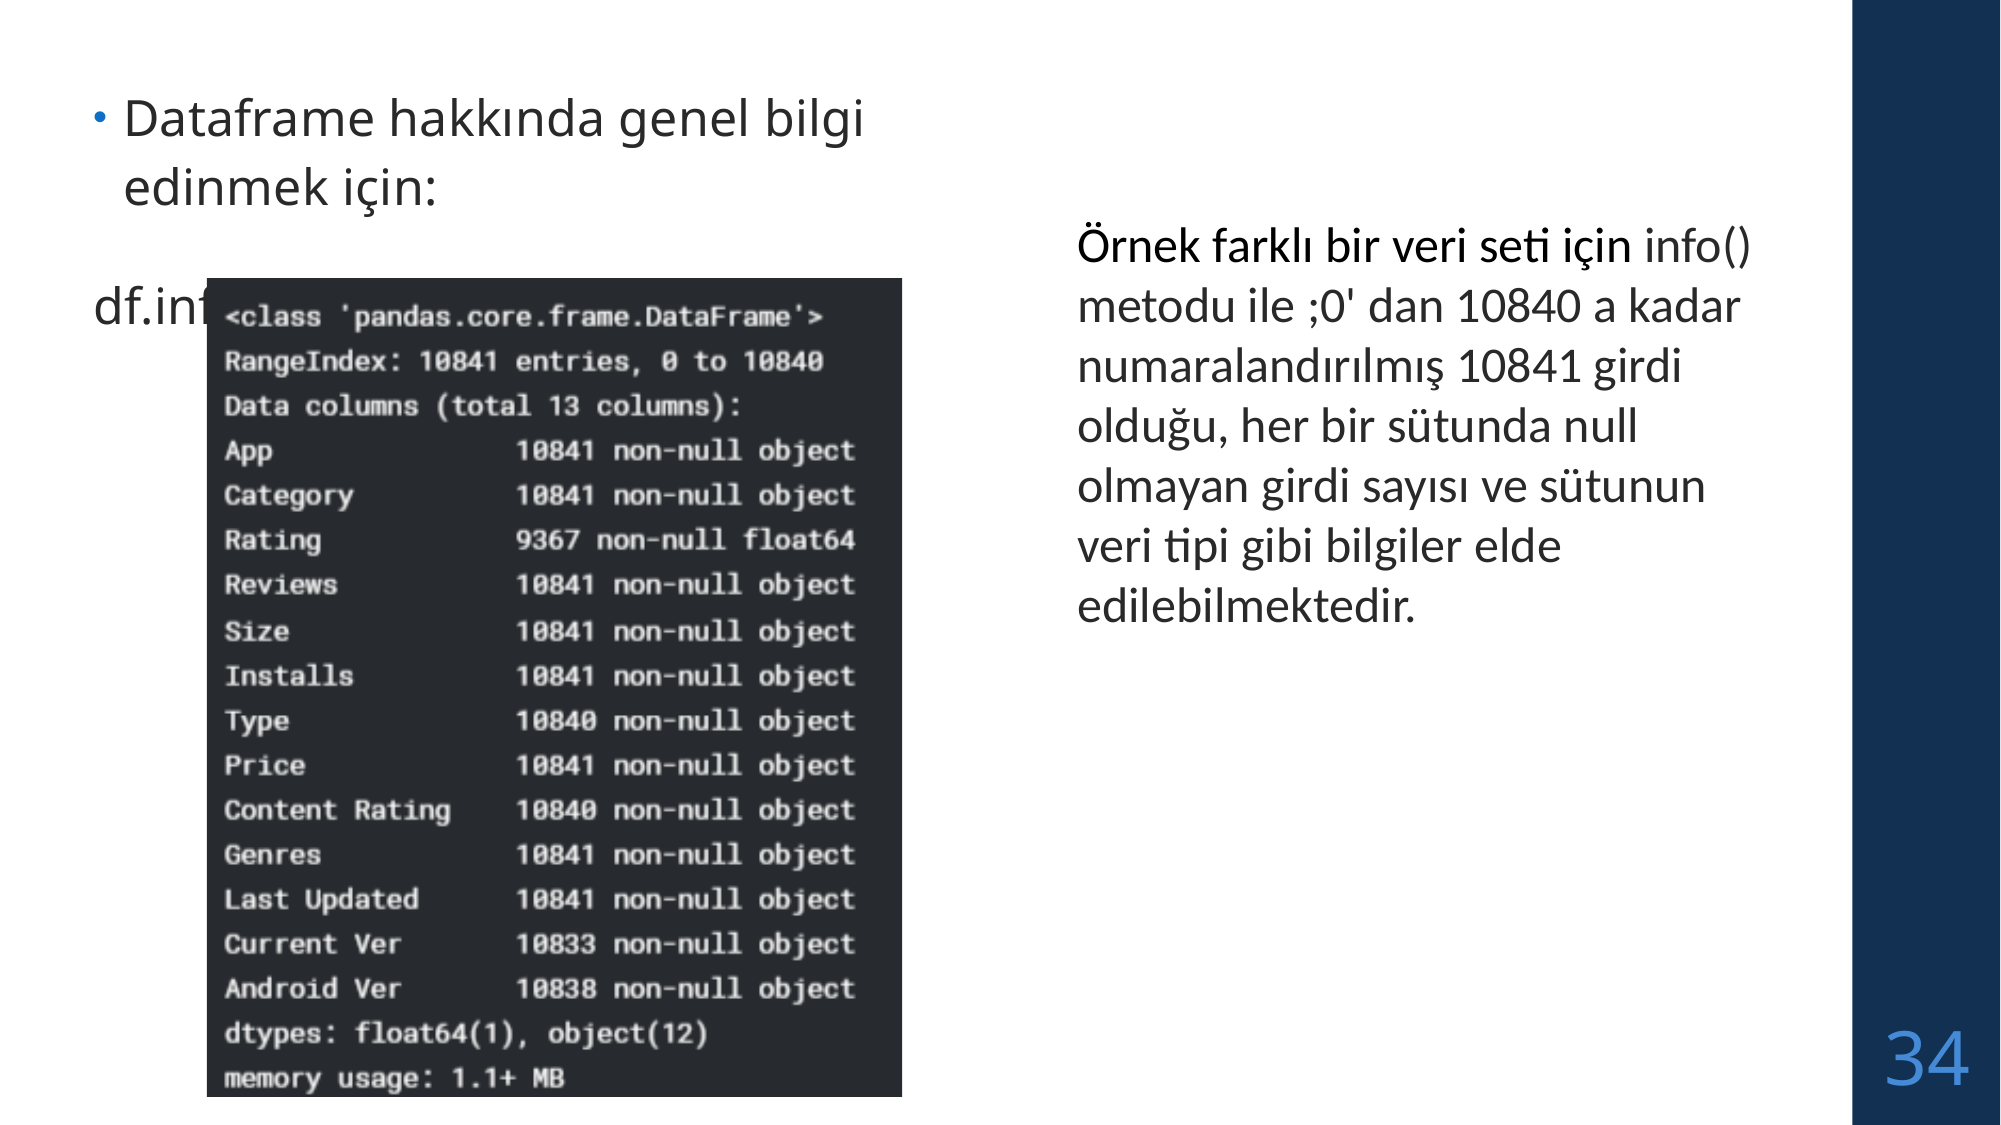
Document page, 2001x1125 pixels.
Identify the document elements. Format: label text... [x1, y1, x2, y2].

picture [206, 278, 903, 1097]
slide_number 34 [1852, 1012, 2000, 1110]
list Dataframe hakkında genel bilgi edinmek için: df.info() [78, 70, 1063, 1014]
text_box Örnek farklı bir veri seti için info() metodu ile ;0' dan 10840 a kadar numaralandırılmış 10841 girdi olduğu, her bir sütunda null olmayan girdi sayısı ve sütunun veri tipi gibi bilgiler elde edilebilmektedir. [1062, 205, 1793, 640]
